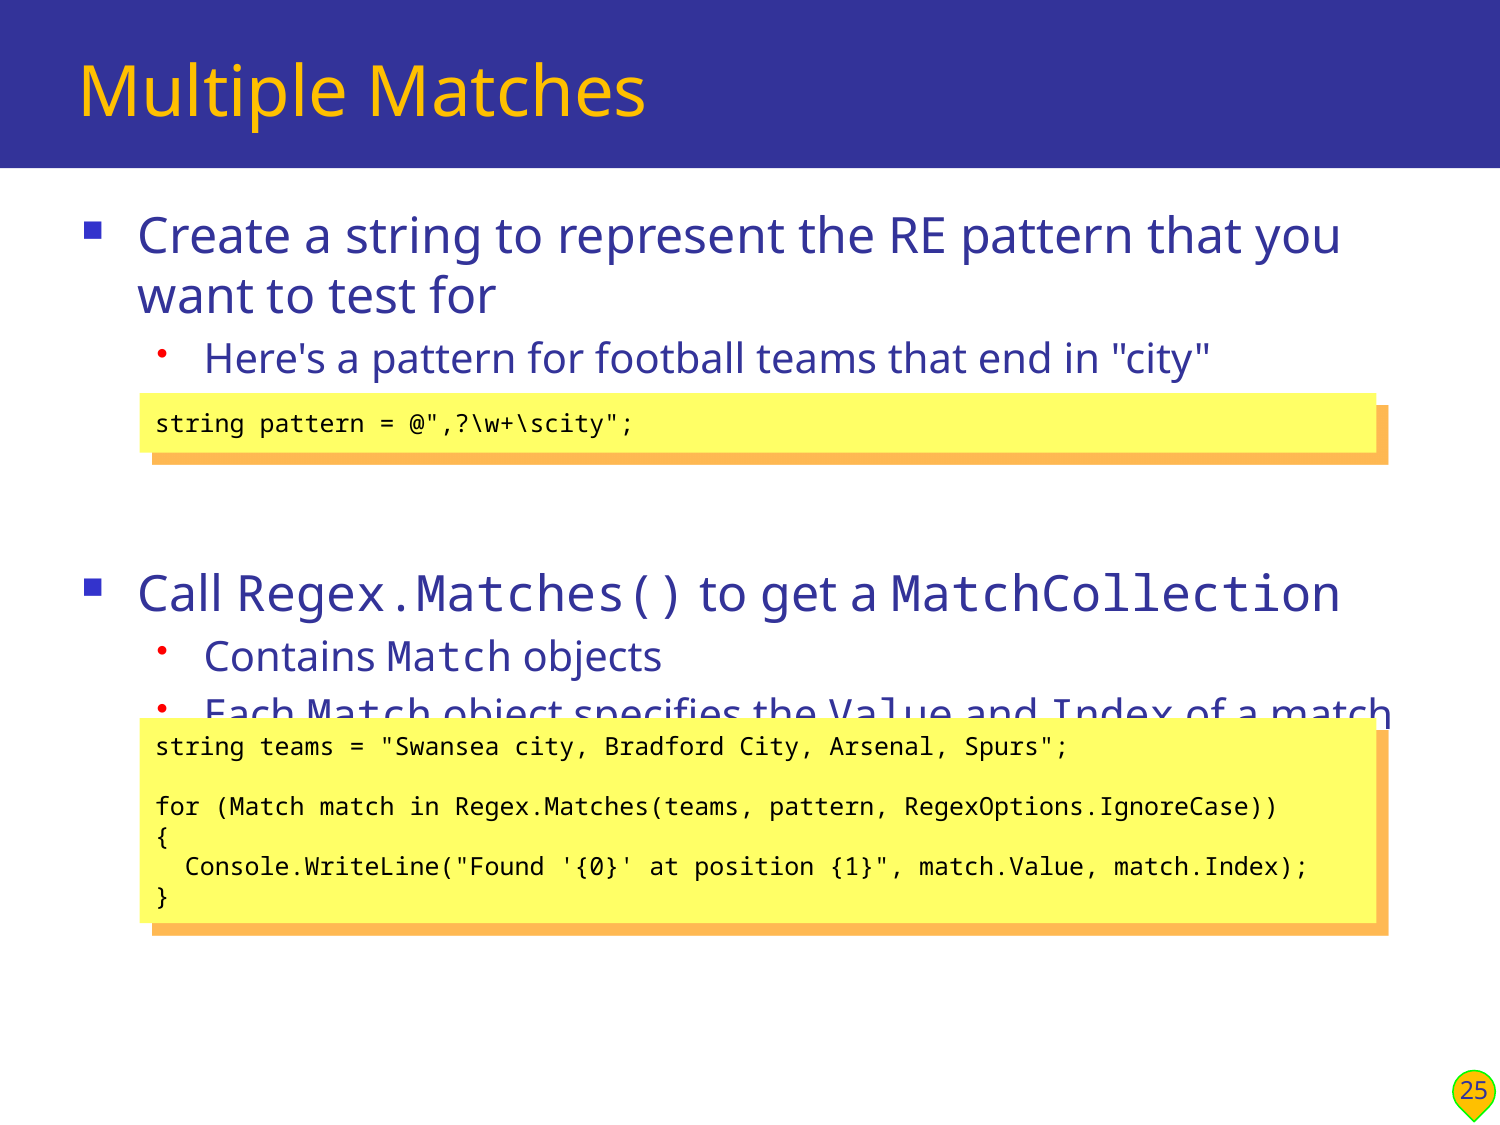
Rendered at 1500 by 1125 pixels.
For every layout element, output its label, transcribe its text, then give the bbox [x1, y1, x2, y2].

footer 25 [1431, 1040, 1500, 1117]
text_box string pattern = @",?\w+\scity"; [139, 393, 1377, 453]
text_box string teams = "Swansea city, Bradford City, Arsenal, Spurs"; for (Match match in Regex.Matches(teams, pattern, RegexOptions.IgnoreCase)) { Console.WriteLine("Found '{0}' at position {1}", match.Value, match.Index); } [139, 718, 1377, 924]
title Multiple Matches [61, 24, 1465, 139]
list Create a string to represent the RE pattern that you want to test for Here's a pattern for football teams that end in "city" Call Regex.Matches() to get a MatchCollection Contains Match objects Each Match object specifies the Value and Index of a match [66, 196, 1460, 1007]
